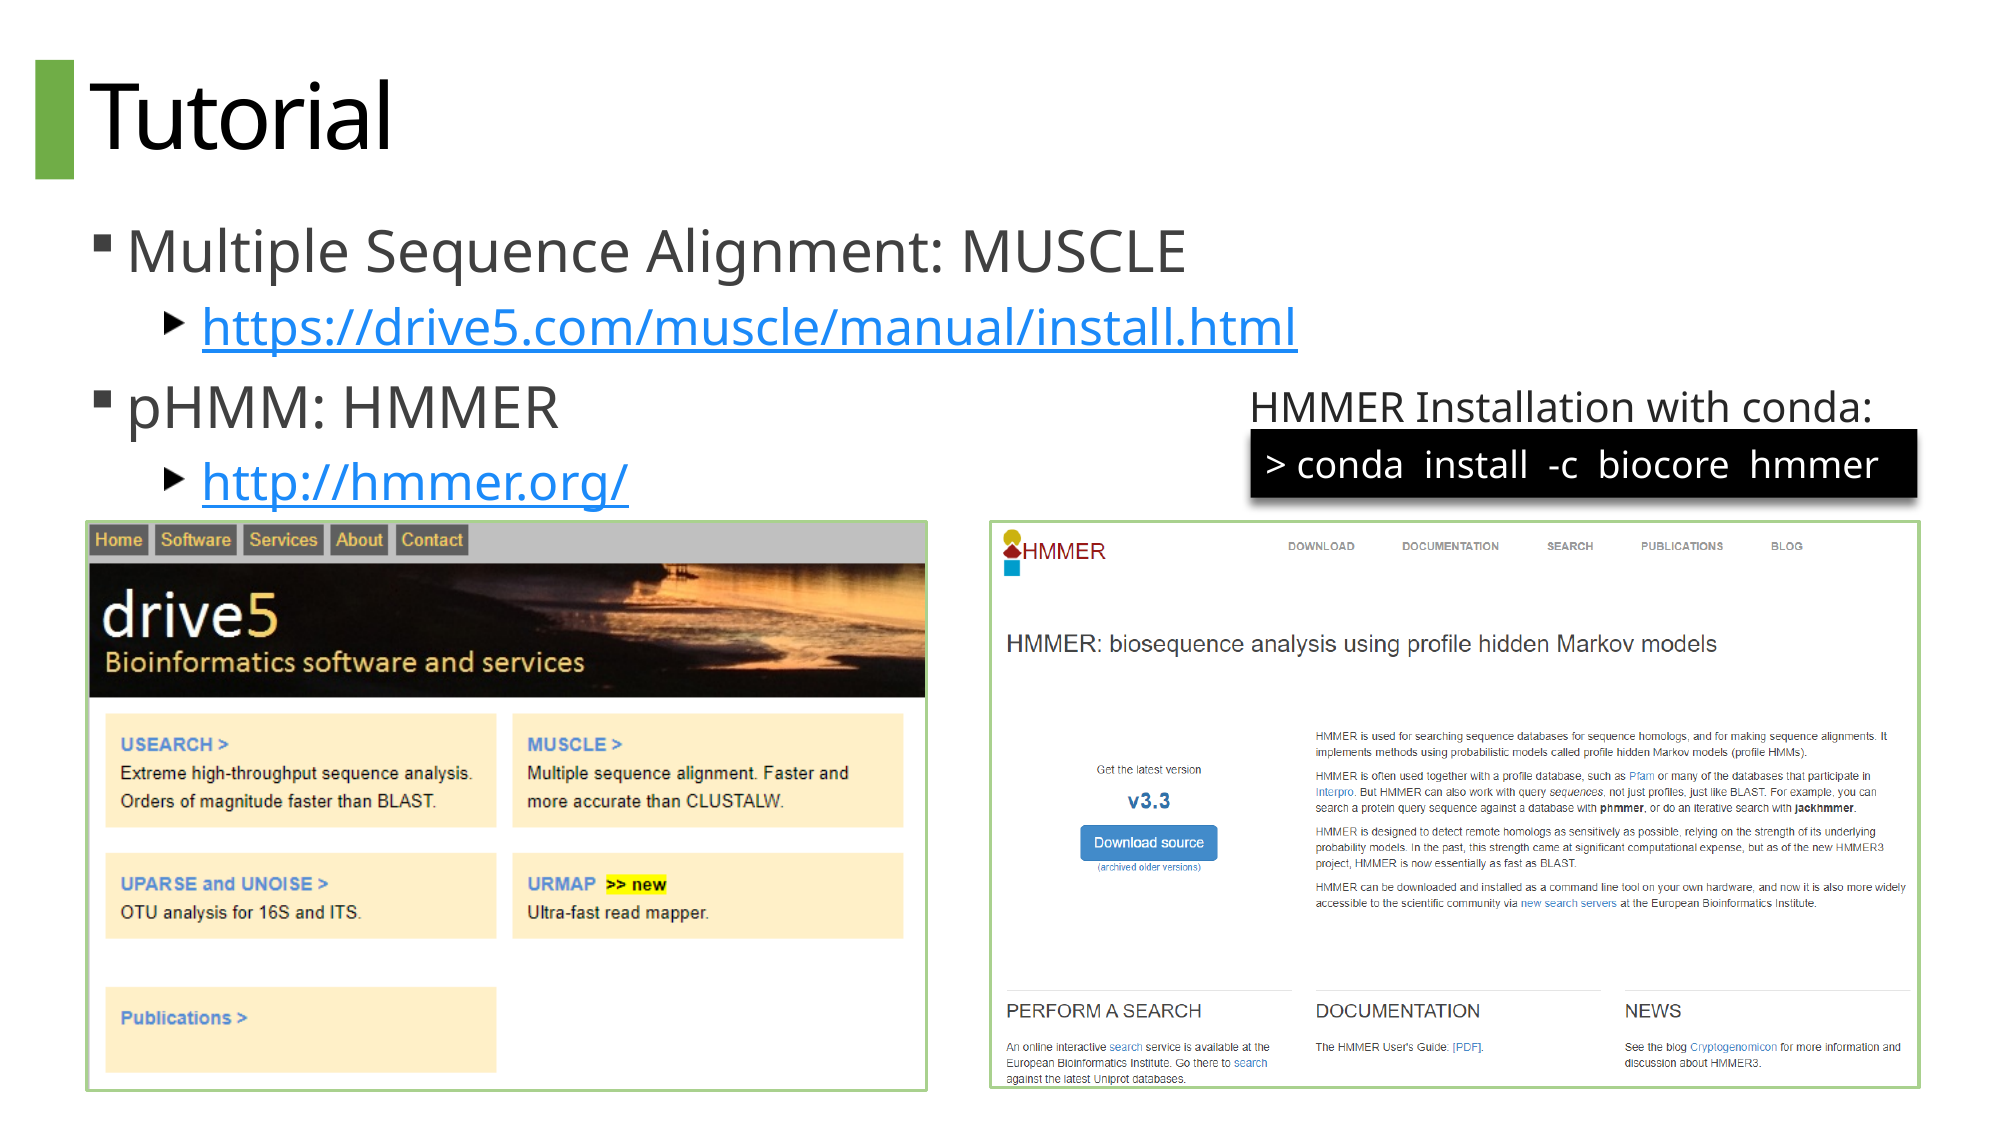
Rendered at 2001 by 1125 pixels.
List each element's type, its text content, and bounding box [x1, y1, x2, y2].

text_box > conda install -c biocore hmmer [1250, 439, 1918, 499]
picture [991, 522, 1918, 1087]
picture [164, 467, 185, 491]
picture [87, 522, 925, 1089]
title Tutorial [74, 59, 1934, 180]
list Multiple Sequence Alignment: MUSCLE https://drive5.com/muscle/manual/install.html pHMM: HMMER http://hmmer.org/ [74, 215, 1934, 1078]
text_box HMMER Installation with conda: [1234, 373, 1918, 439]
picture [164, 311, 185, 335]
